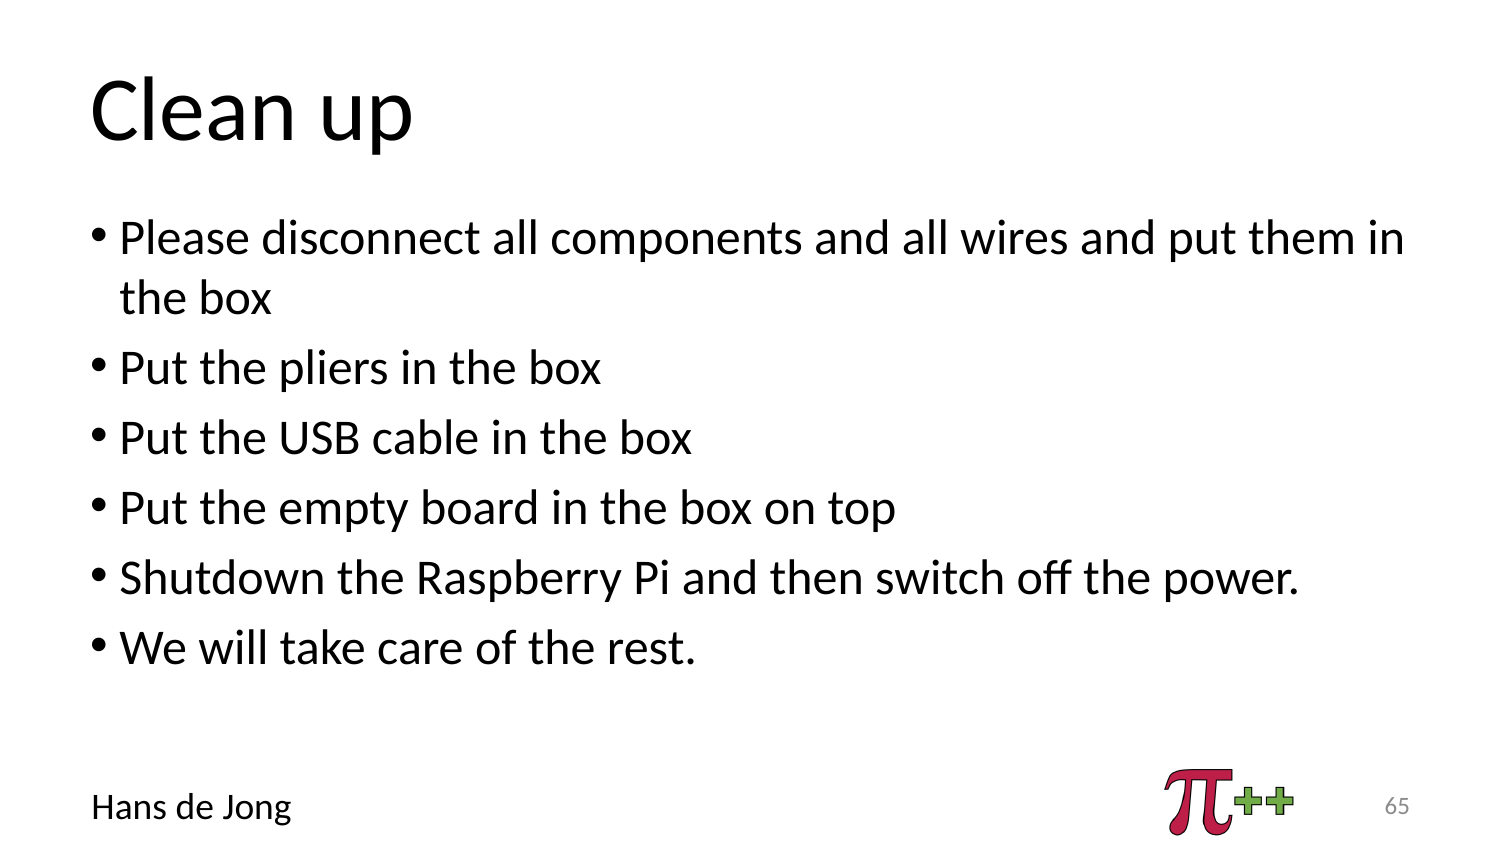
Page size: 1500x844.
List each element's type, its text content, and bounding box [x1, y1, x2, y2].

picture [1163, 768, 1294, 836]
list Please disconnect all components and all wires and put them in the box Put the pliers in the box Put the USB cable in the box Put the empty board in the box on top Shutdown the Raspberry Pi and then switch off the power. We will take care of the rest. [75, 196, 1425, 754]
slide_number 65 [1340, 782, 1425, 827]
title Clean up [75, 33, 1425, 175]
